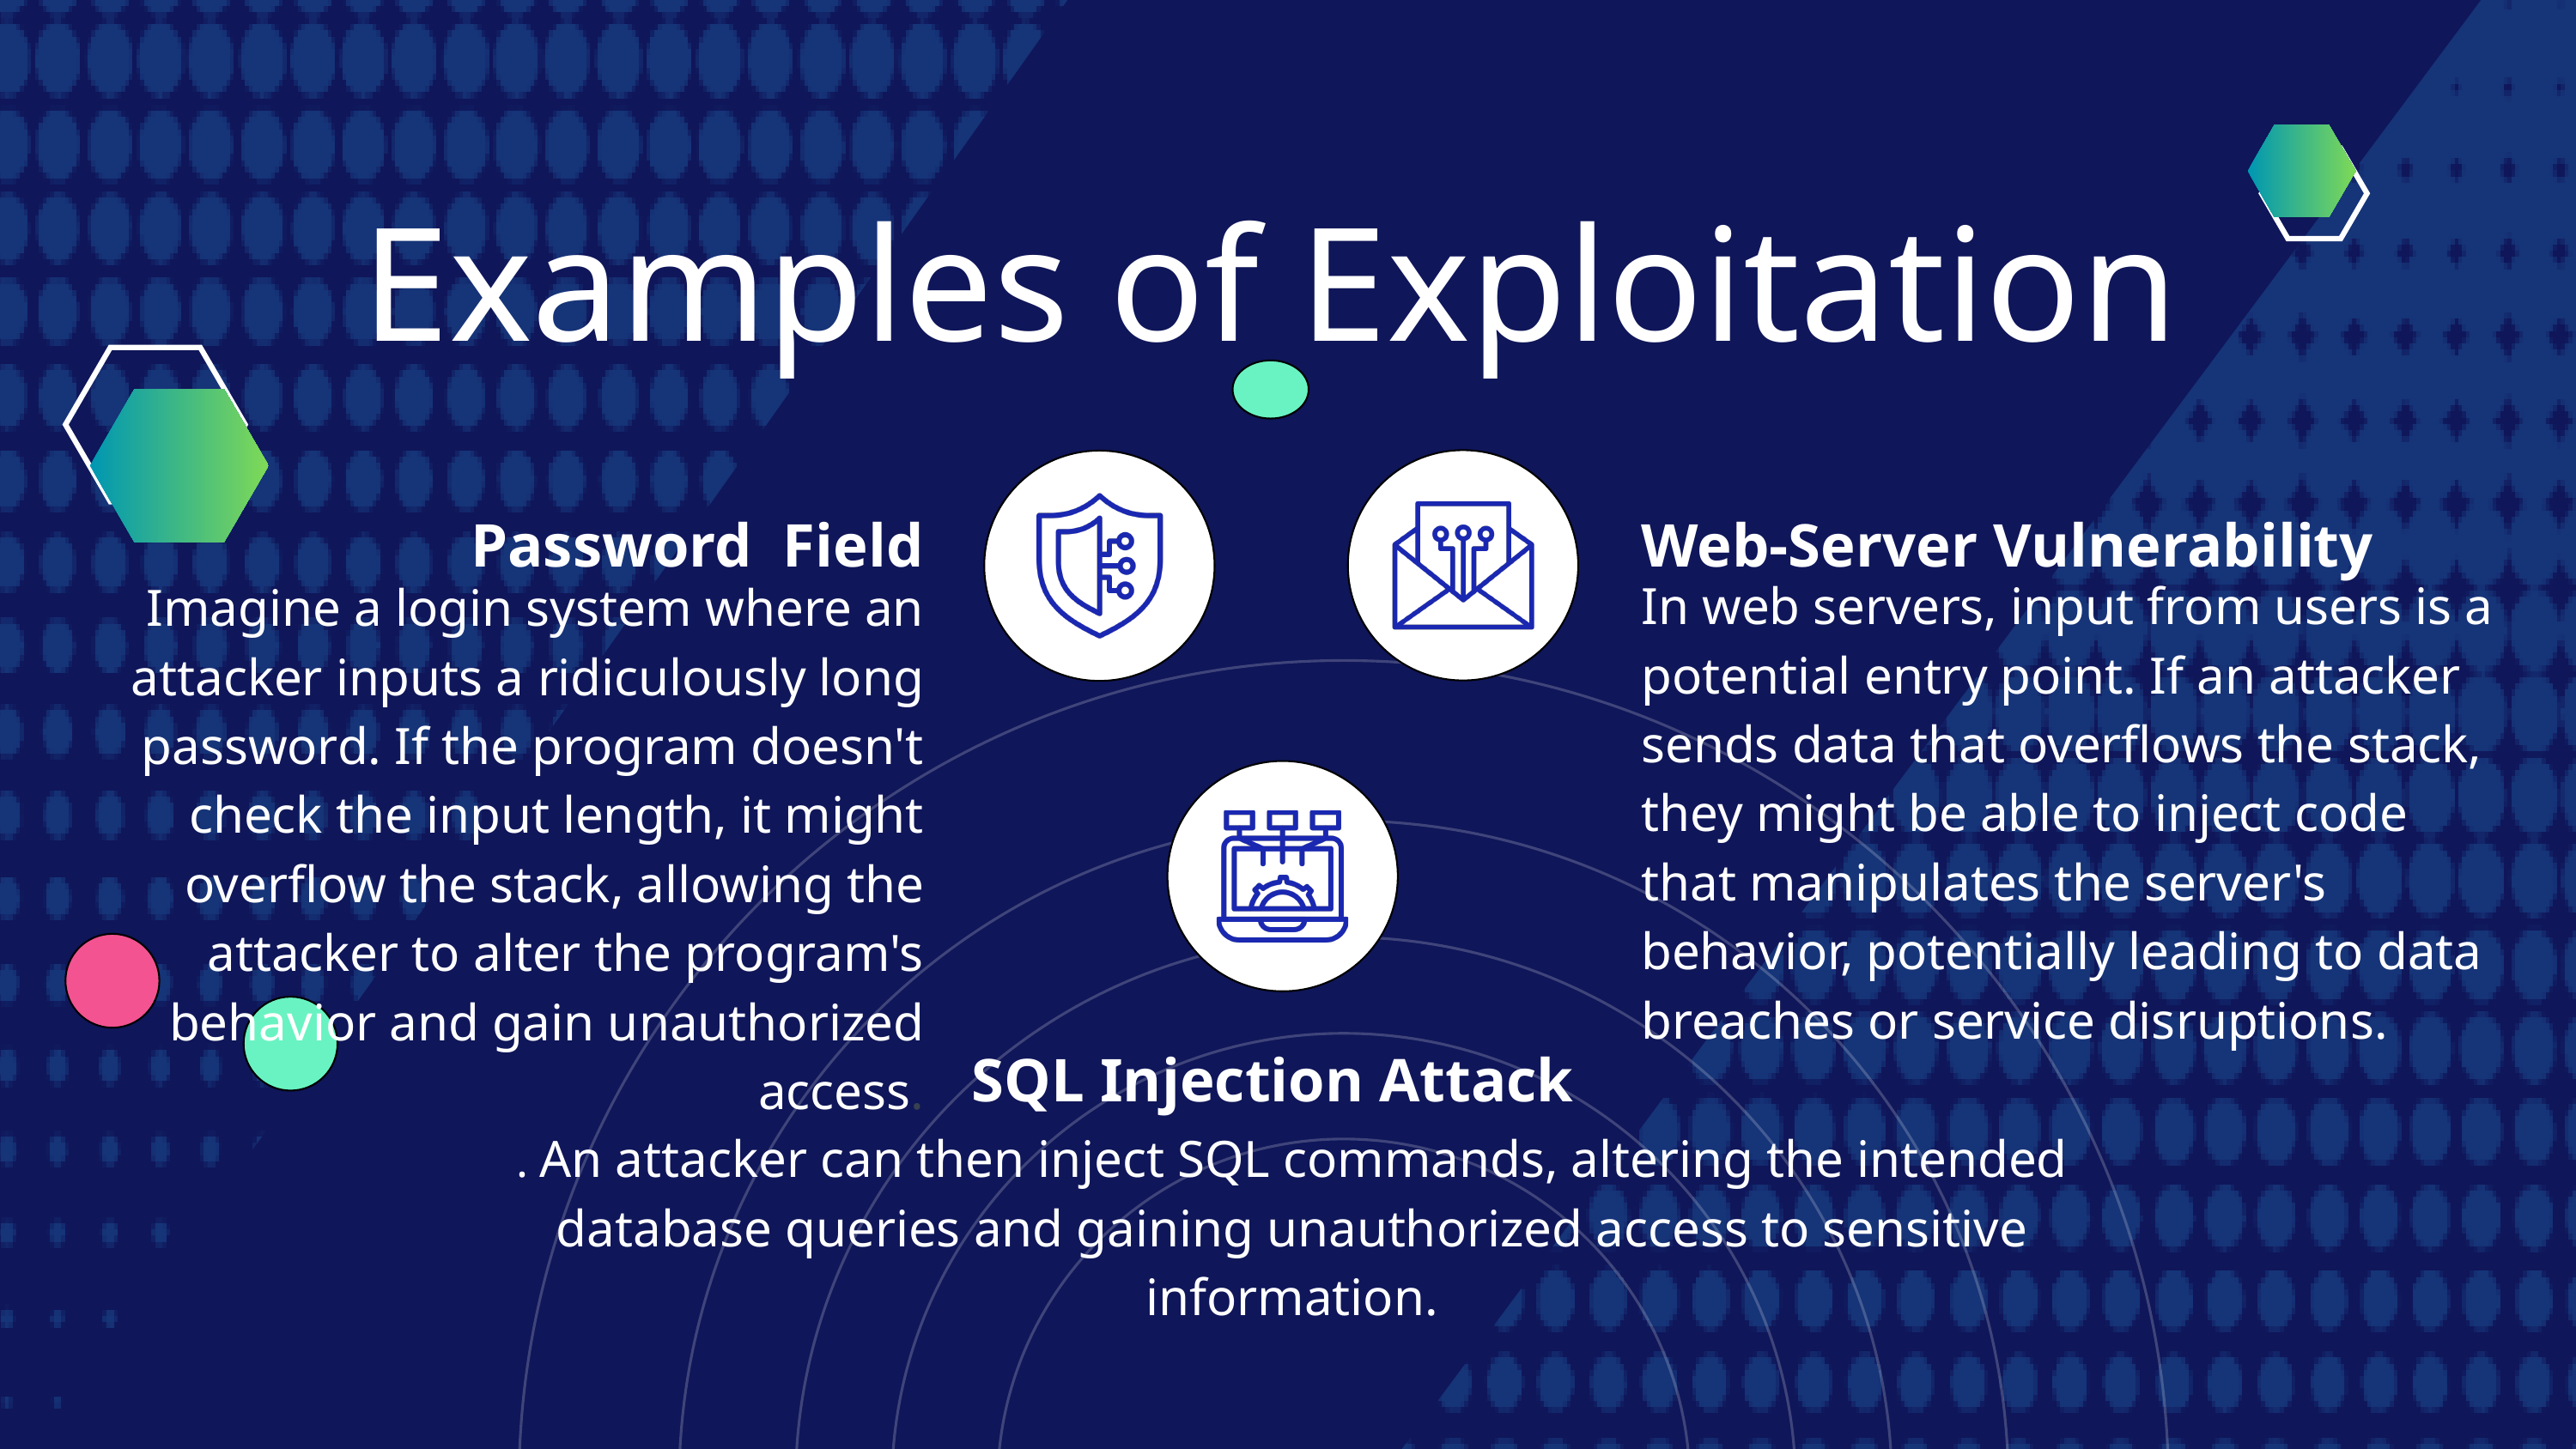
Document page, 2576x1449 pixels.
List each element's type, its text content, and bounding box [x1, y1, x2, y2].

text_box [245, 1055, 337, 1091]
text_box [1016, 482, 1183, 650]
text_box [1020, 450, 1178, 482]
text_box [1347, 450, 1578, 658]
text_box [2114, 0, 2576, 1449]
text_box [0, 0, 1068, 1449]
text_box [1386, 488, 1540, 643]
text_box [1020, 650, 1178, 658]
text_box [415, 1028, 2169, 1250]
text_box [2247, 118, 2367, 239]
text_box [519, 1258, 2169, 1449]
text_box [65, 336, 270, 543]
text_box [984, 486, 1016, 646]
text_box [1641, 494, 2500, 1046]
text_box [1183, 487, 1215, 645]
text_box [29, 494, 925, 1047]
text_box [928, 660, 1637, 1026]
text_box [1232, 373, 1309, 419]
text_box Examples of Exploitation [110, 146, 2432, 373]
